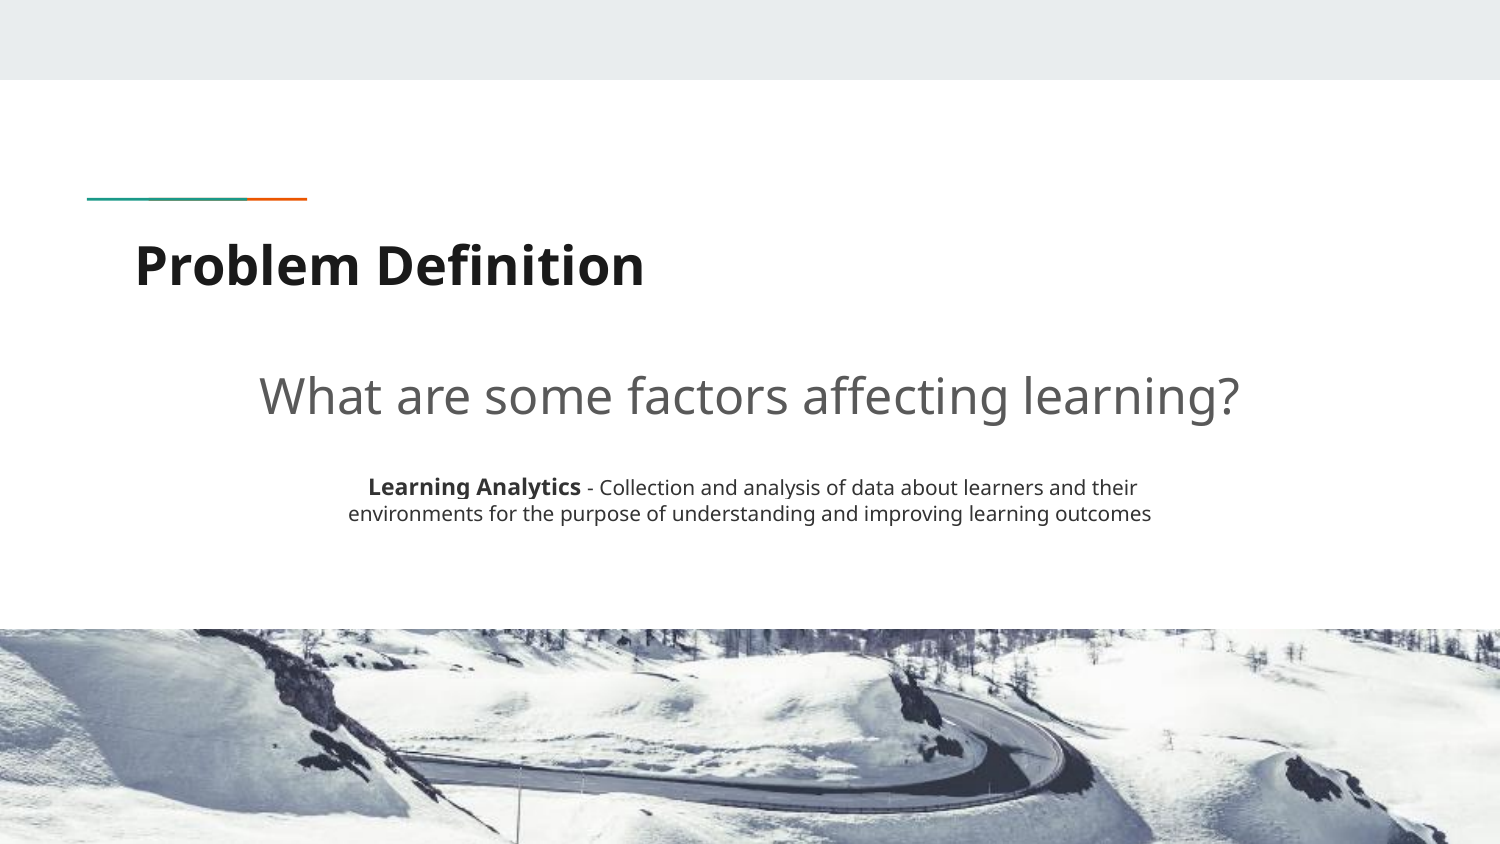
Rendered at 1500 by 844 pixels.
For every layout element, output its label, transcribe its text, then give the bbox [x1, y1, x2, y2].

title Problem Definition [119, 216, 1381, 305]
picture [0, 628, 1500, 844]
text_box Learning Analytics - Collection and analysis of data about learners and their environments for the purpose of understanding and improving learning outcomes [297, 457, 1203, 541]
list What are some factors affecting learning? [225, 341, 1275, 439]
